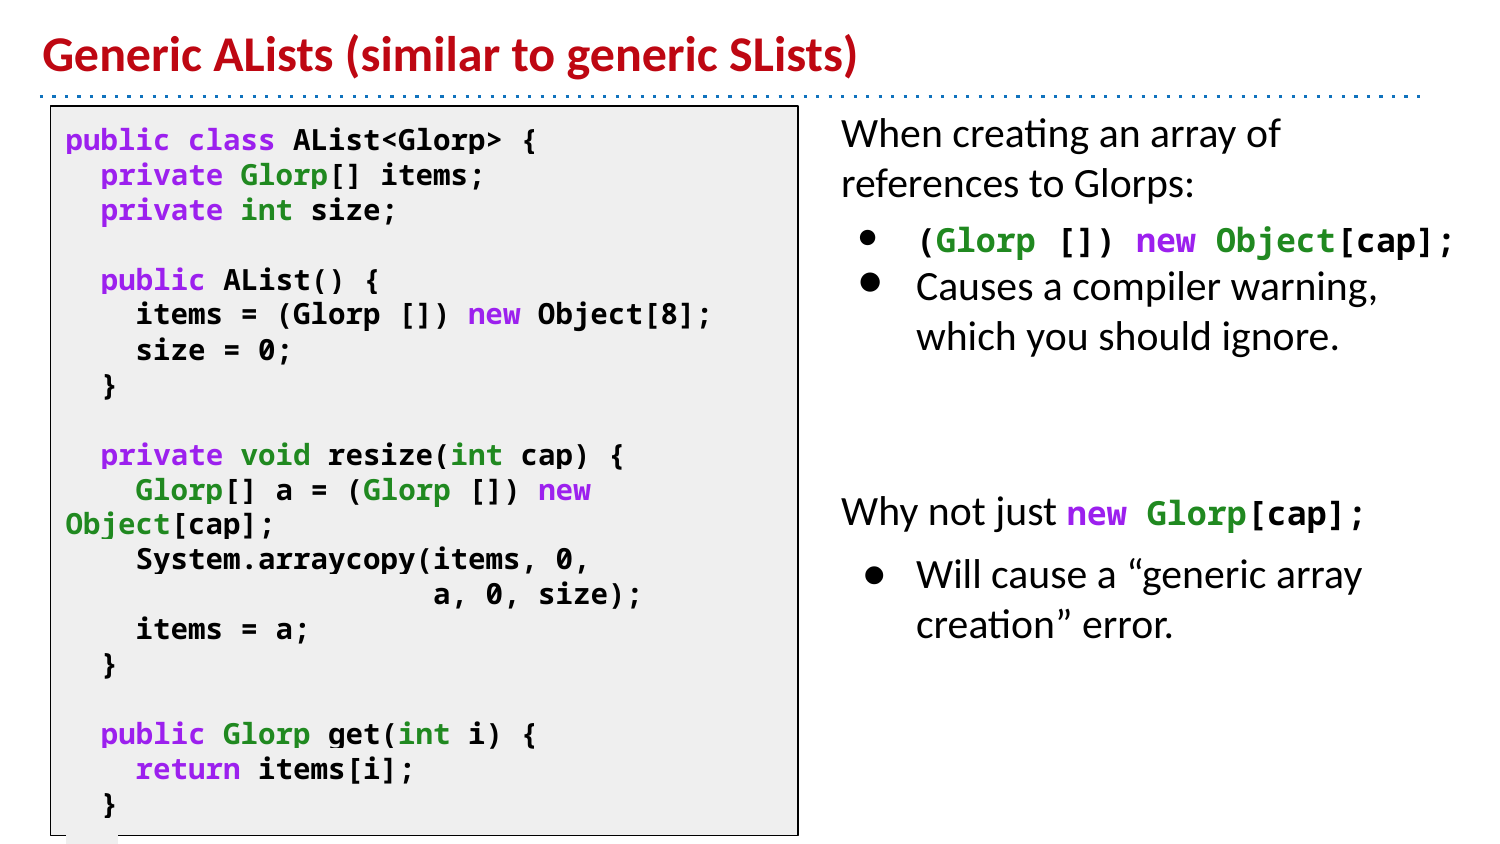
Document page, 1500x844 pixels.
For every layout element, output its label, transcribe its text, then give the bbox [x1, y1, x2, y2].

list When creating an array of references to Glorps: (Glorp []) new Object[cap]; Causes a compiler warning, which you should ignore. Why not just new Glorp[cap]; Will cause a “generic array creation” error. [826, 91, 1475, 773]
text_box public class AList<Glorp> { private Glorp[] items; private int size; public AList() { items = (Glorp []) new Object[8]; size = 0; } private void resize(int cap) { Glorp[] a = (Glorp []) new Object[cap]; System.arraycopy(items, 0, a, 0, size); items = a; } public Glorp get(int i) { return items[i]; } ... [50, 106, 799, 836]
title Generic ALists (similar to generic SLists) [27, 15, 1378, 97]
